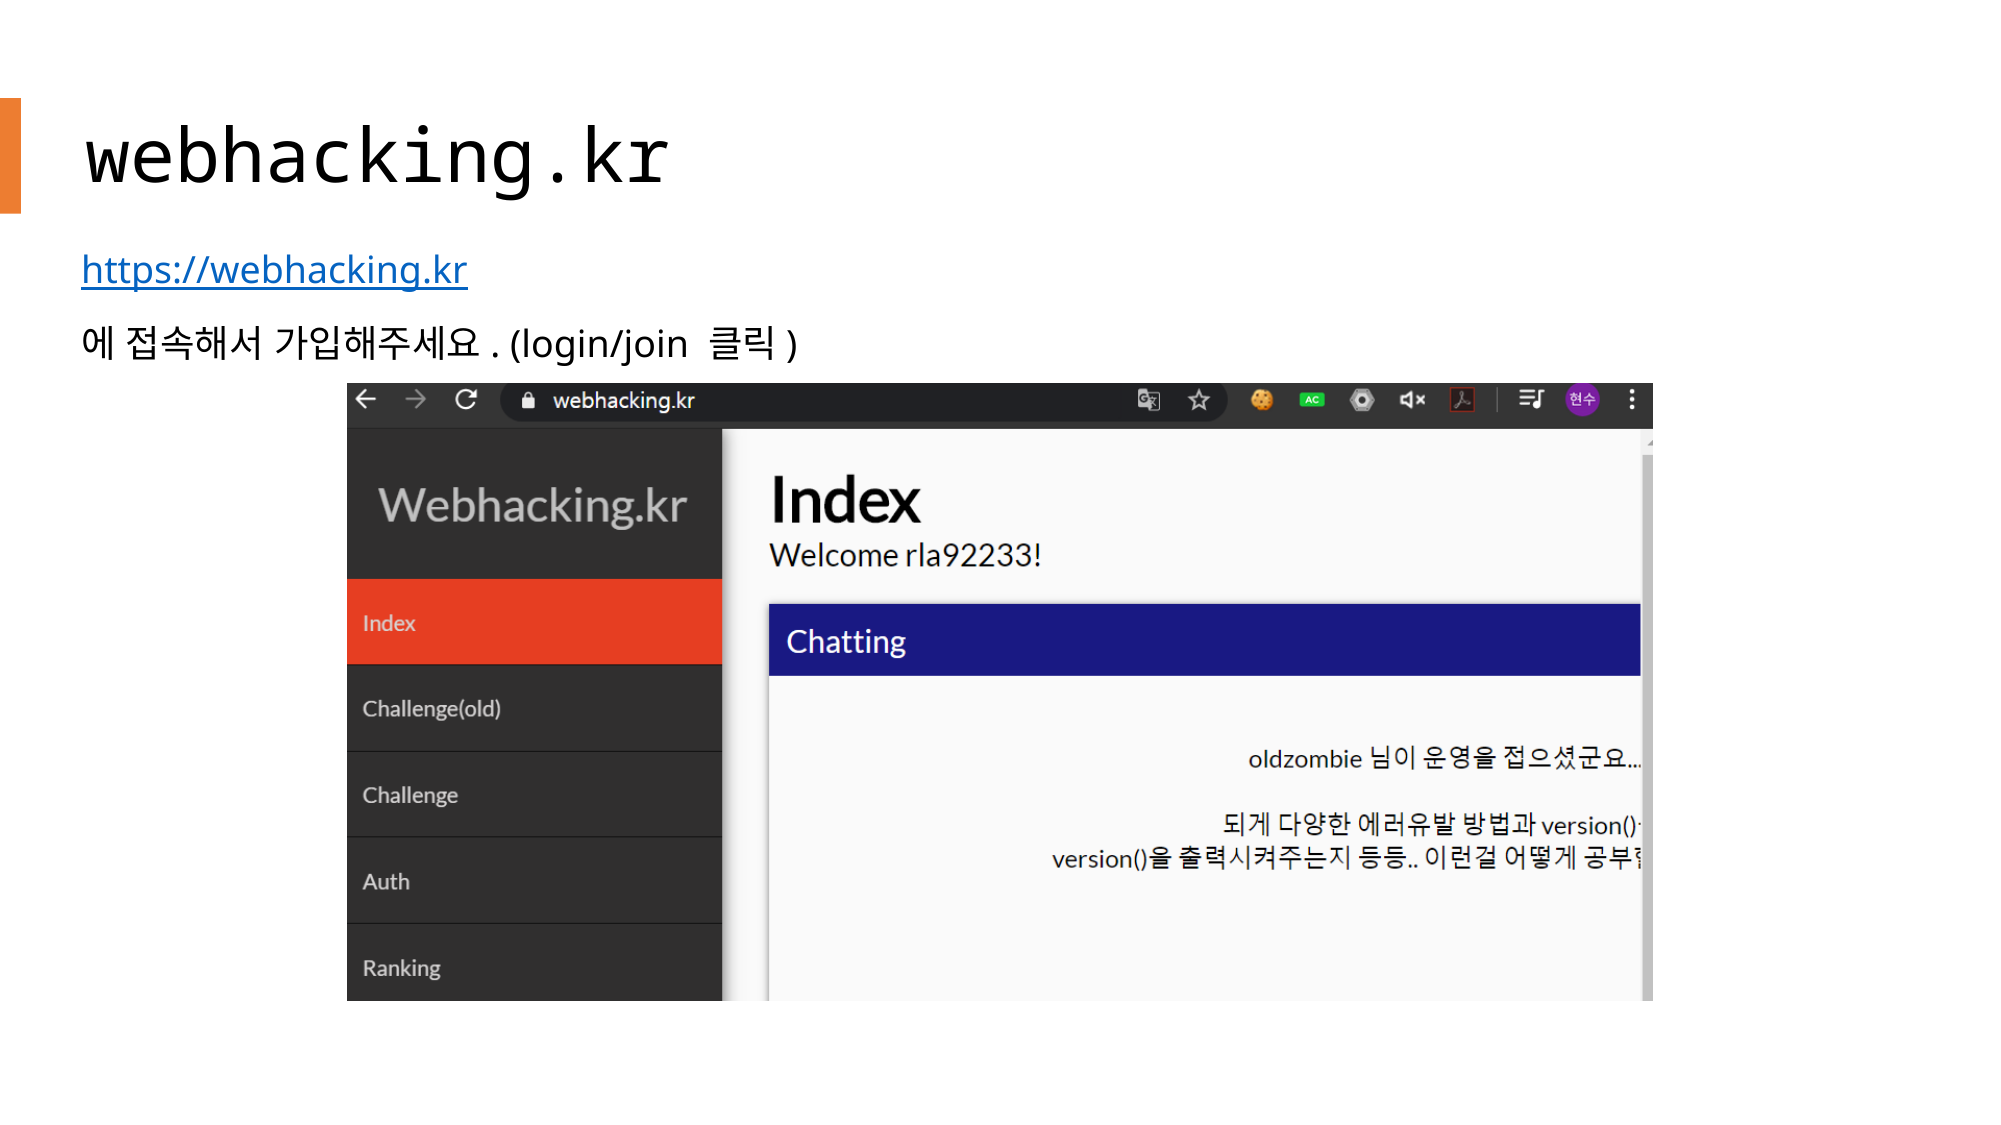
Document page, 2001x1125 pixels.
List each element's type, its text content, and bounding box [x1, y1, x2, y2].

title webhacking.kr [70, 67, 1908, 249]
text_box [0, 97, 22, 215]
text_box https://webhacking.kr 에 접속해서 가입해주세요. (login/join 클릭) [66, 213, 813, 373]
picture [347, 383, 1653, 1002]
